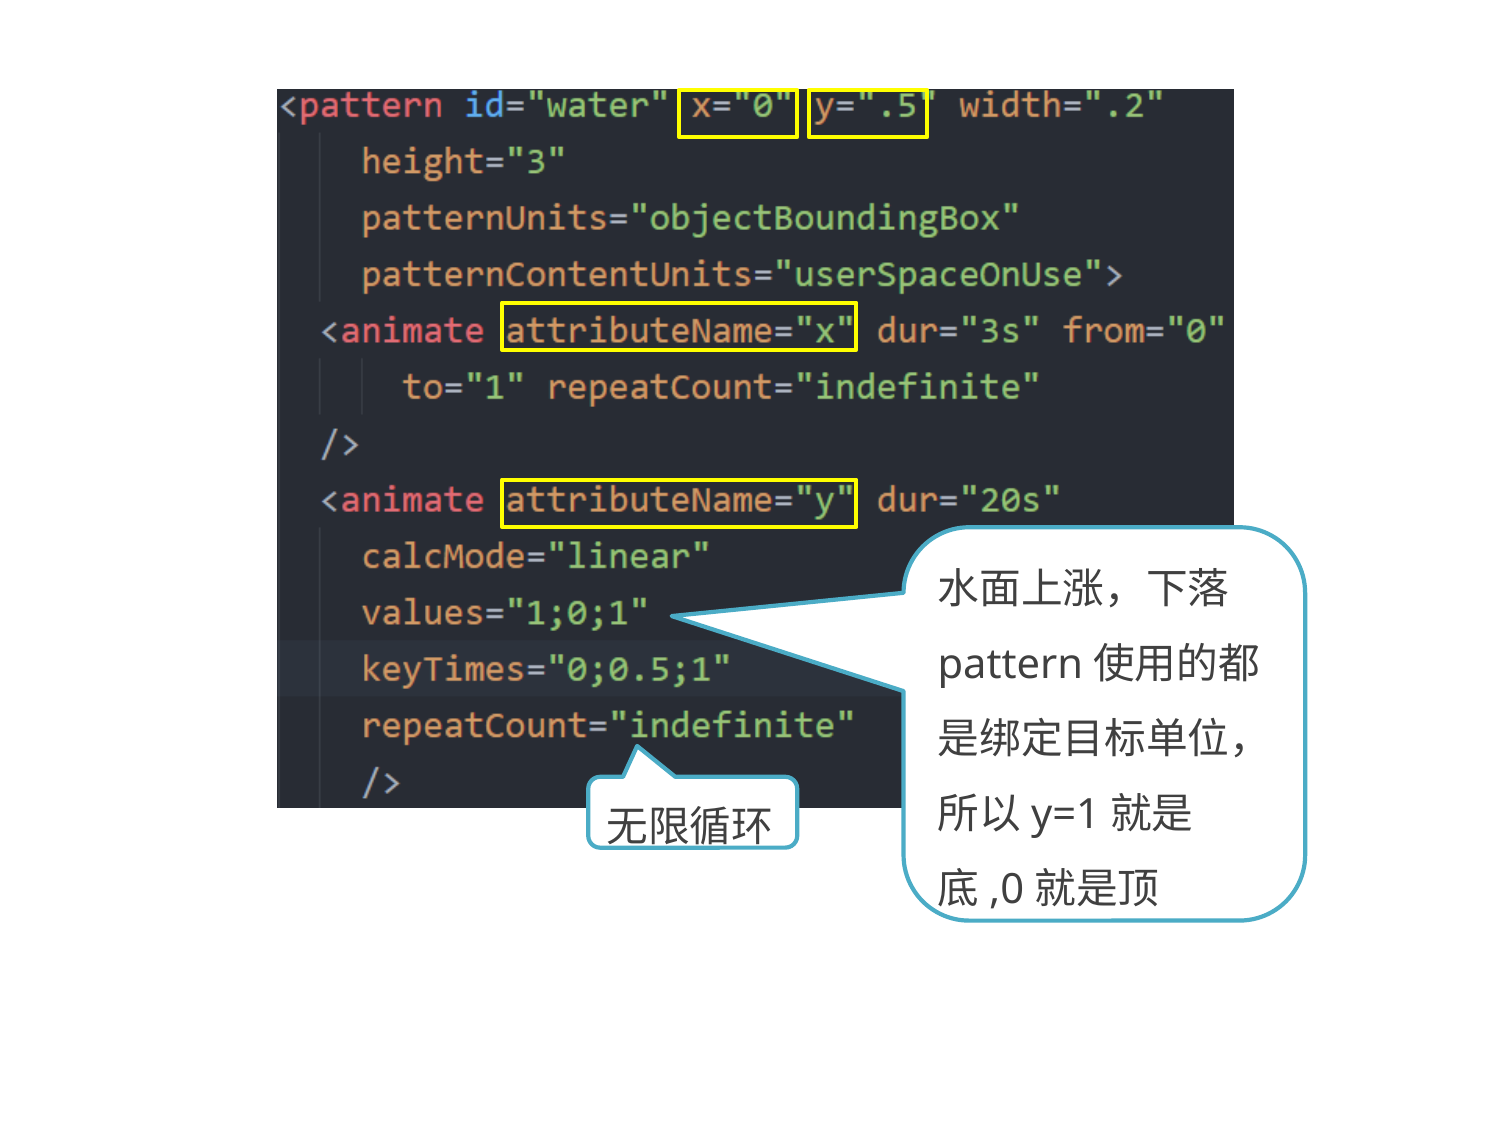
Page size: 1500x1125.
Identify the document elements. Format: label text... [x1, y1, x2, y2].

text_box 无限循环 [586, 815, 800, 850]
text_box 水面上涨，下落pattern使用的都是绑定目标单位，所以y=1就是底,0就是顶 [901, 525, 1308, 923]
picture [277, 89, 1235, 808]
